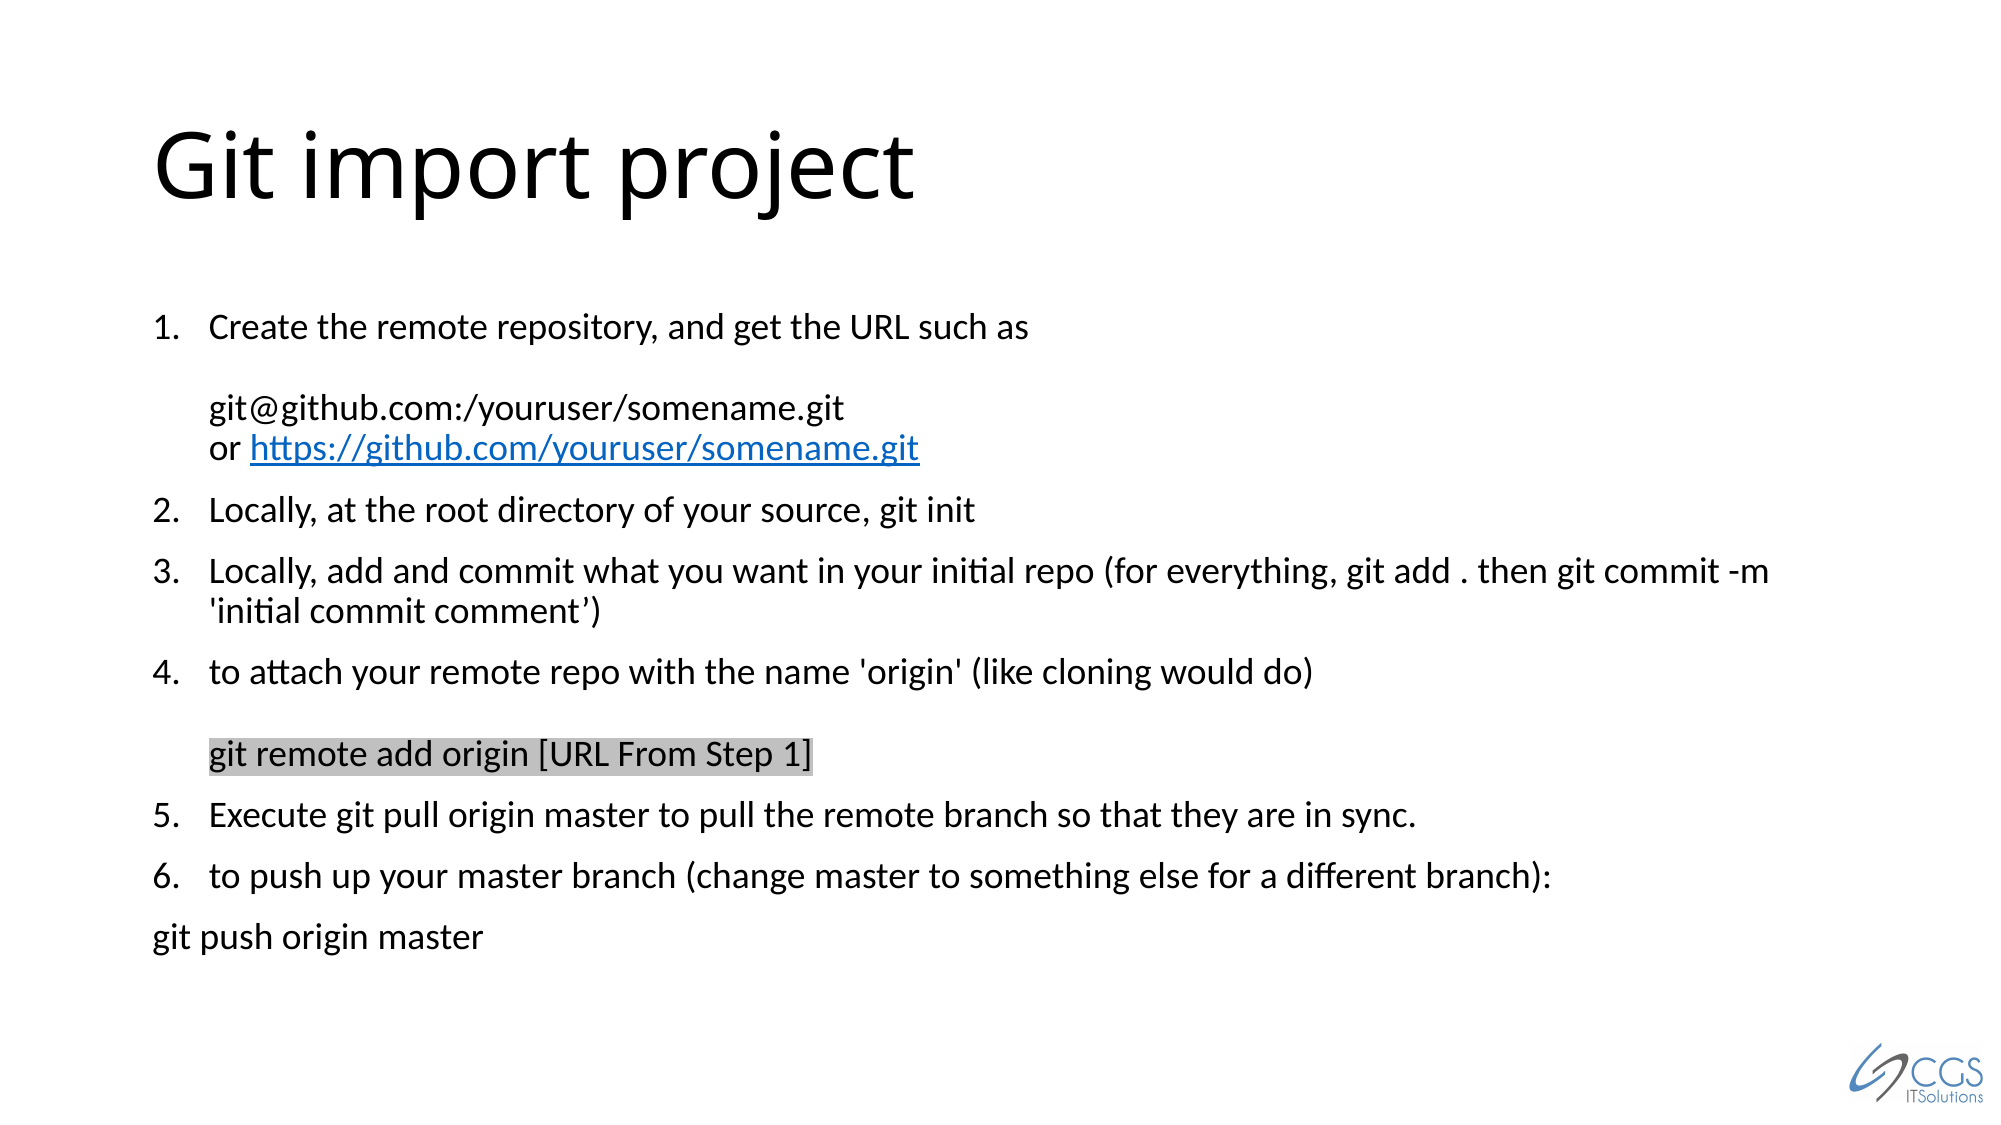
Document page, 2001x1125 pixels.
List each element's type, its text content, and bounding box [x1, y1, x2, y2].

list Create the remote repository, and get the URL such as git@github.com:/youruser/somename.git or https://github.com/youruser/somename.git Locally, at the root directory of your source, git init Locally, add and commit what you want in your initial repo (for everything, git add . then git commit -m 'initial commit comment’) to attach your remote repo with the name 'origin' (like cloning would do) git remote add origin [URL From Step 1] Execute git pull origin master to pull the remote branch so that they are in sync. to push up your master branch (change master to something else for a different branch): git push origin master [137, 299, 1863, 1014]
picture [1849, 1042, 1983, 1103]
title Git import project [137, 59, 1863, 278]
